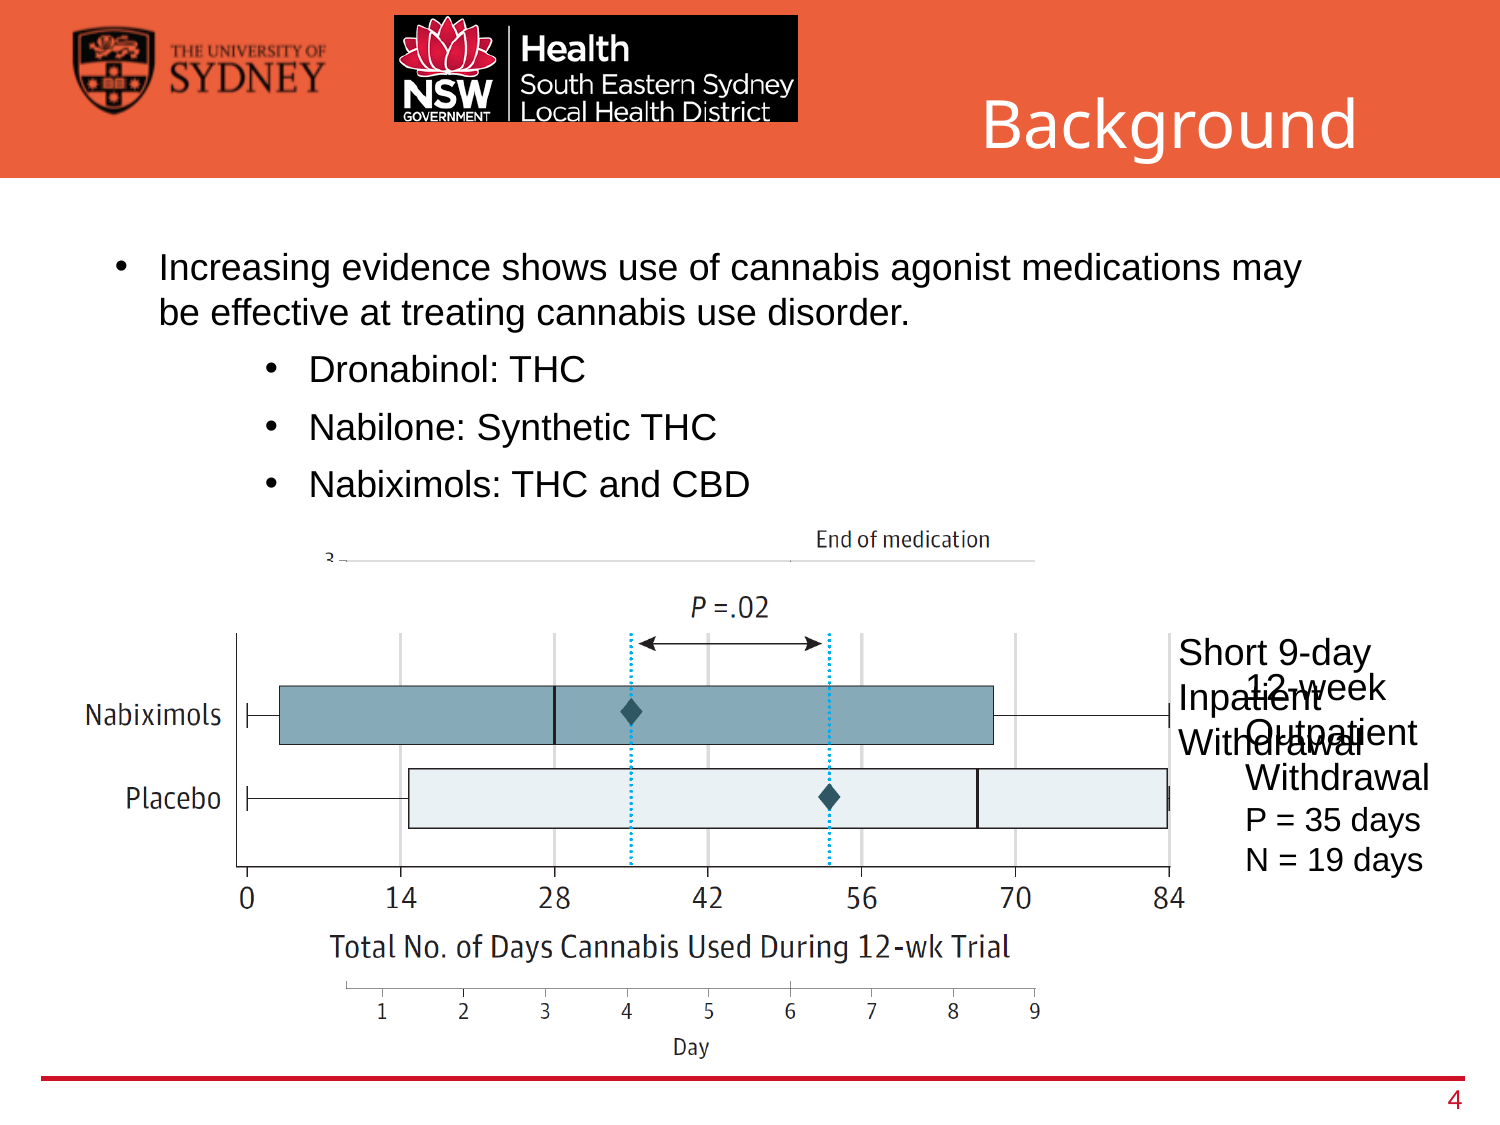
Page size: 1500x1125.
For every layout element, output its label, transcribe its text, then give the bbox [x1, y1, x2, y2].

text_box Short 9-day Inpatient Withdrawal [1202, 620, 1411, 770]
slide_number 4 [1421, 1080, 1463, 1116]
text_box 12-week Outpatient Withdrawal P = 35 days N = 19 days [1230, 655, 1454, 885]
picture [76, 515, 1199, 1063]
text_box Increasing evidence shows use of cannabis agonist medications may be effective at treating cannabis use disorder. Dronabinol: THC Nabilone: Synthetic THC Nabiximols: THC and CBD [99, 235, 1363, 513]
picture [0, 0, 1500, 178]
title Background [99, 7, 1375, 170]
